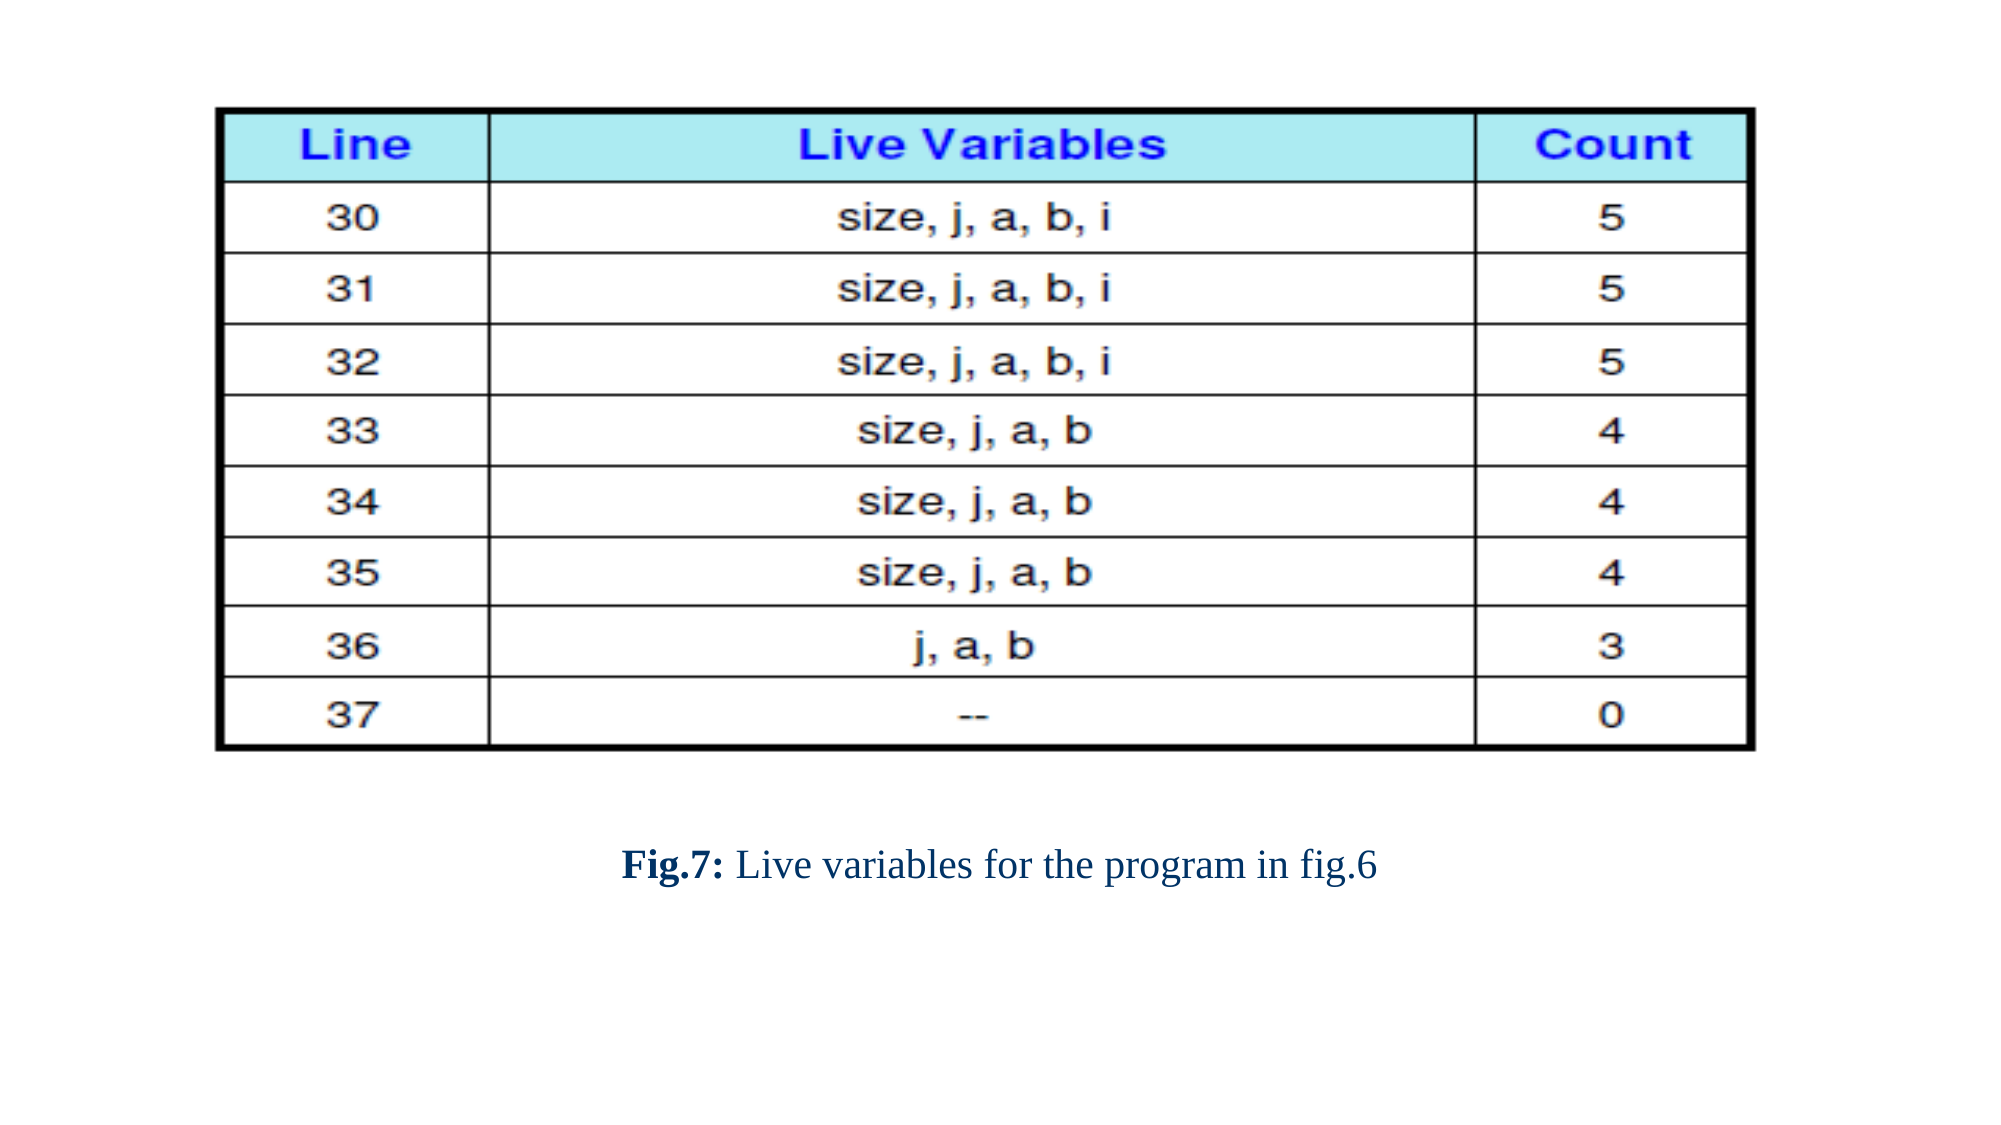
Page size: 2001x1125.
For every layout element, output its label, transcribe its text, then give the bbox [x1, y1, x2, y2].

subtitle Fig.7: Live variables for the program in fig.6 [249, 834, 1750, 941]
picture [112, 89, 1810, 797]
